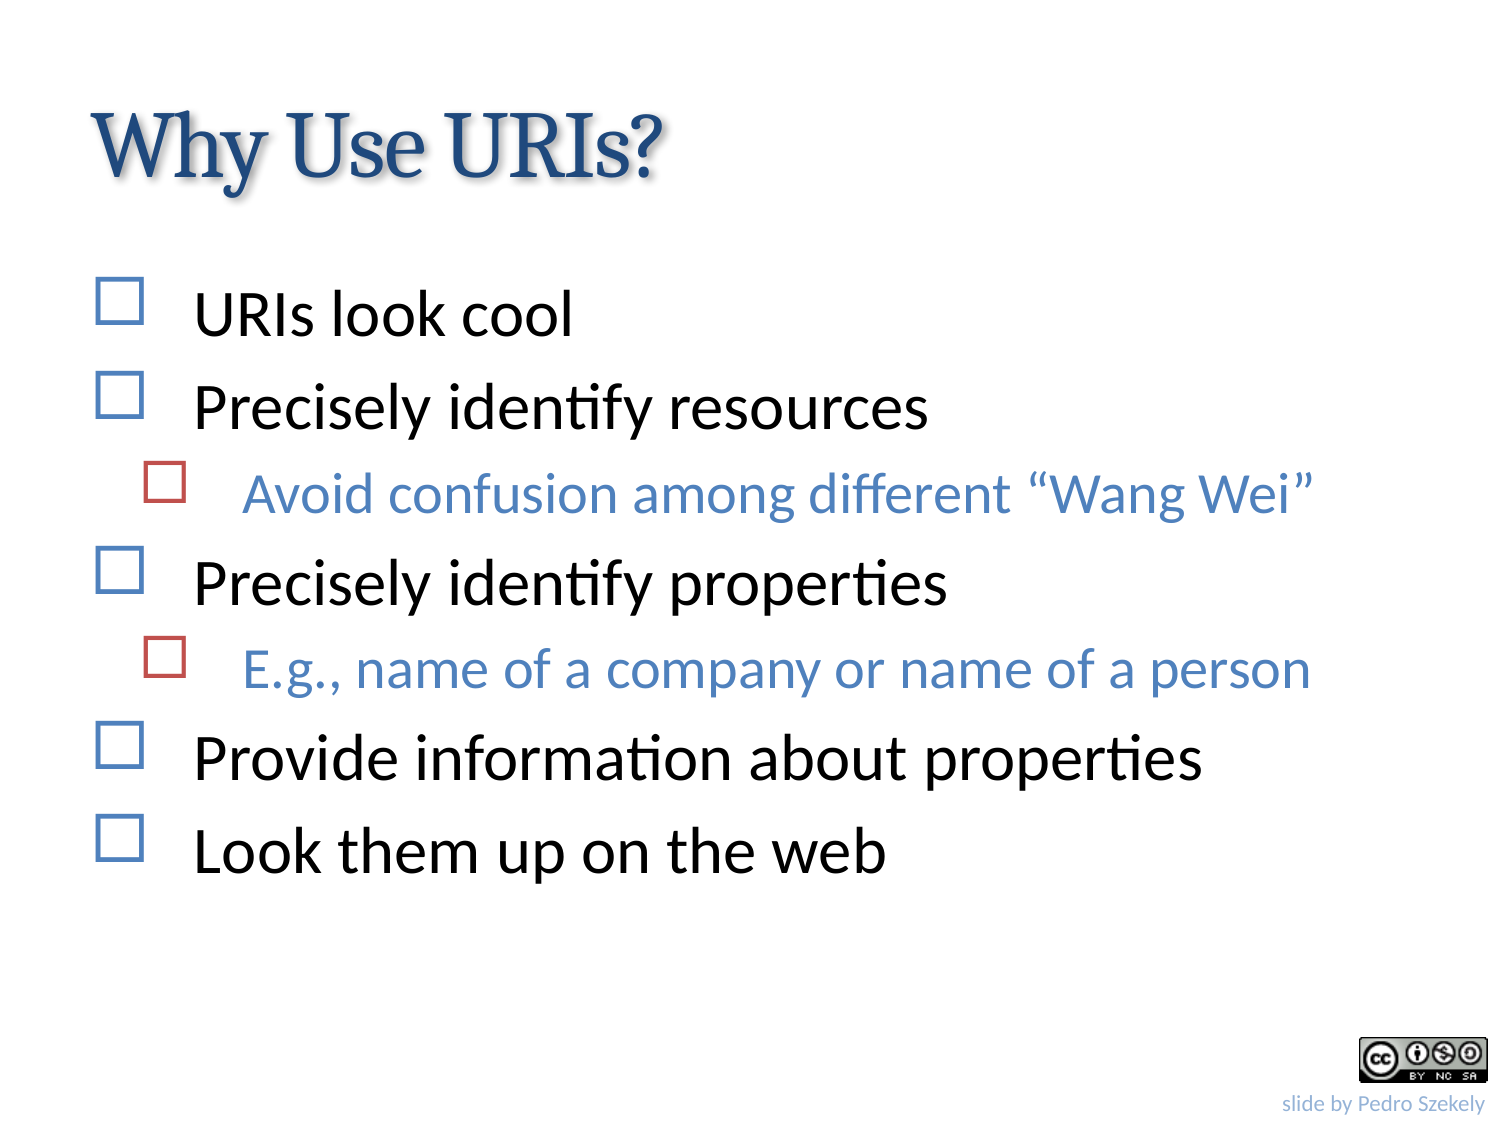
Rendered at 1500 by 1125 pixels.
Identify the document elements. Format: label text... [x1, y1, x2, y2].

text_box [1262, 1019, 1500, 1125]
title Why Use URIs? [75, 45, 1427, 233]
list URIs look cool Precisely identify resources Avoid confusion among different “Wang Wei” Precisely identify properties E.g., name of a company or name of a person Provide information about properties Look them up on the web [74, 262, 1426, 1051]
